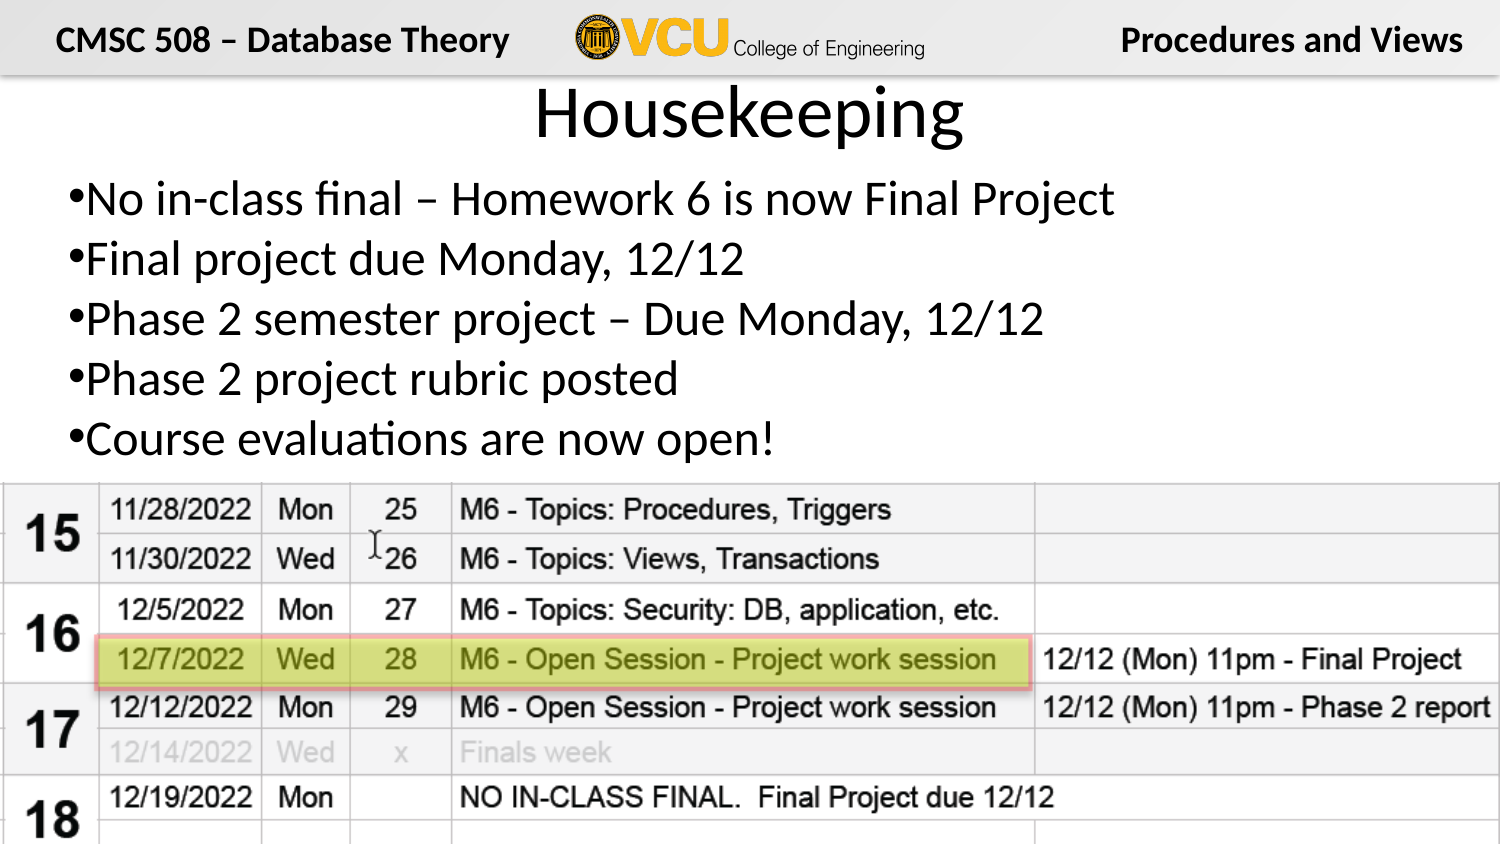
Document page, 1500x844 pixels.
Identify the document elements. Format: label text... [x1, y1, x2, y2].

picture [575, 14, 924, 60]
list No in-class final – Homework 6 is now Final Project Final project due Monday, 12/12 Phase 2 semester project – Due Monday, 12/12 Phase 2 project rubric posted Course evaluations are now open! [53, 169, 1481, 480]
title Housekeeping [0, 75, 1500, 169]
picture [0, 482, 1500, 844]
